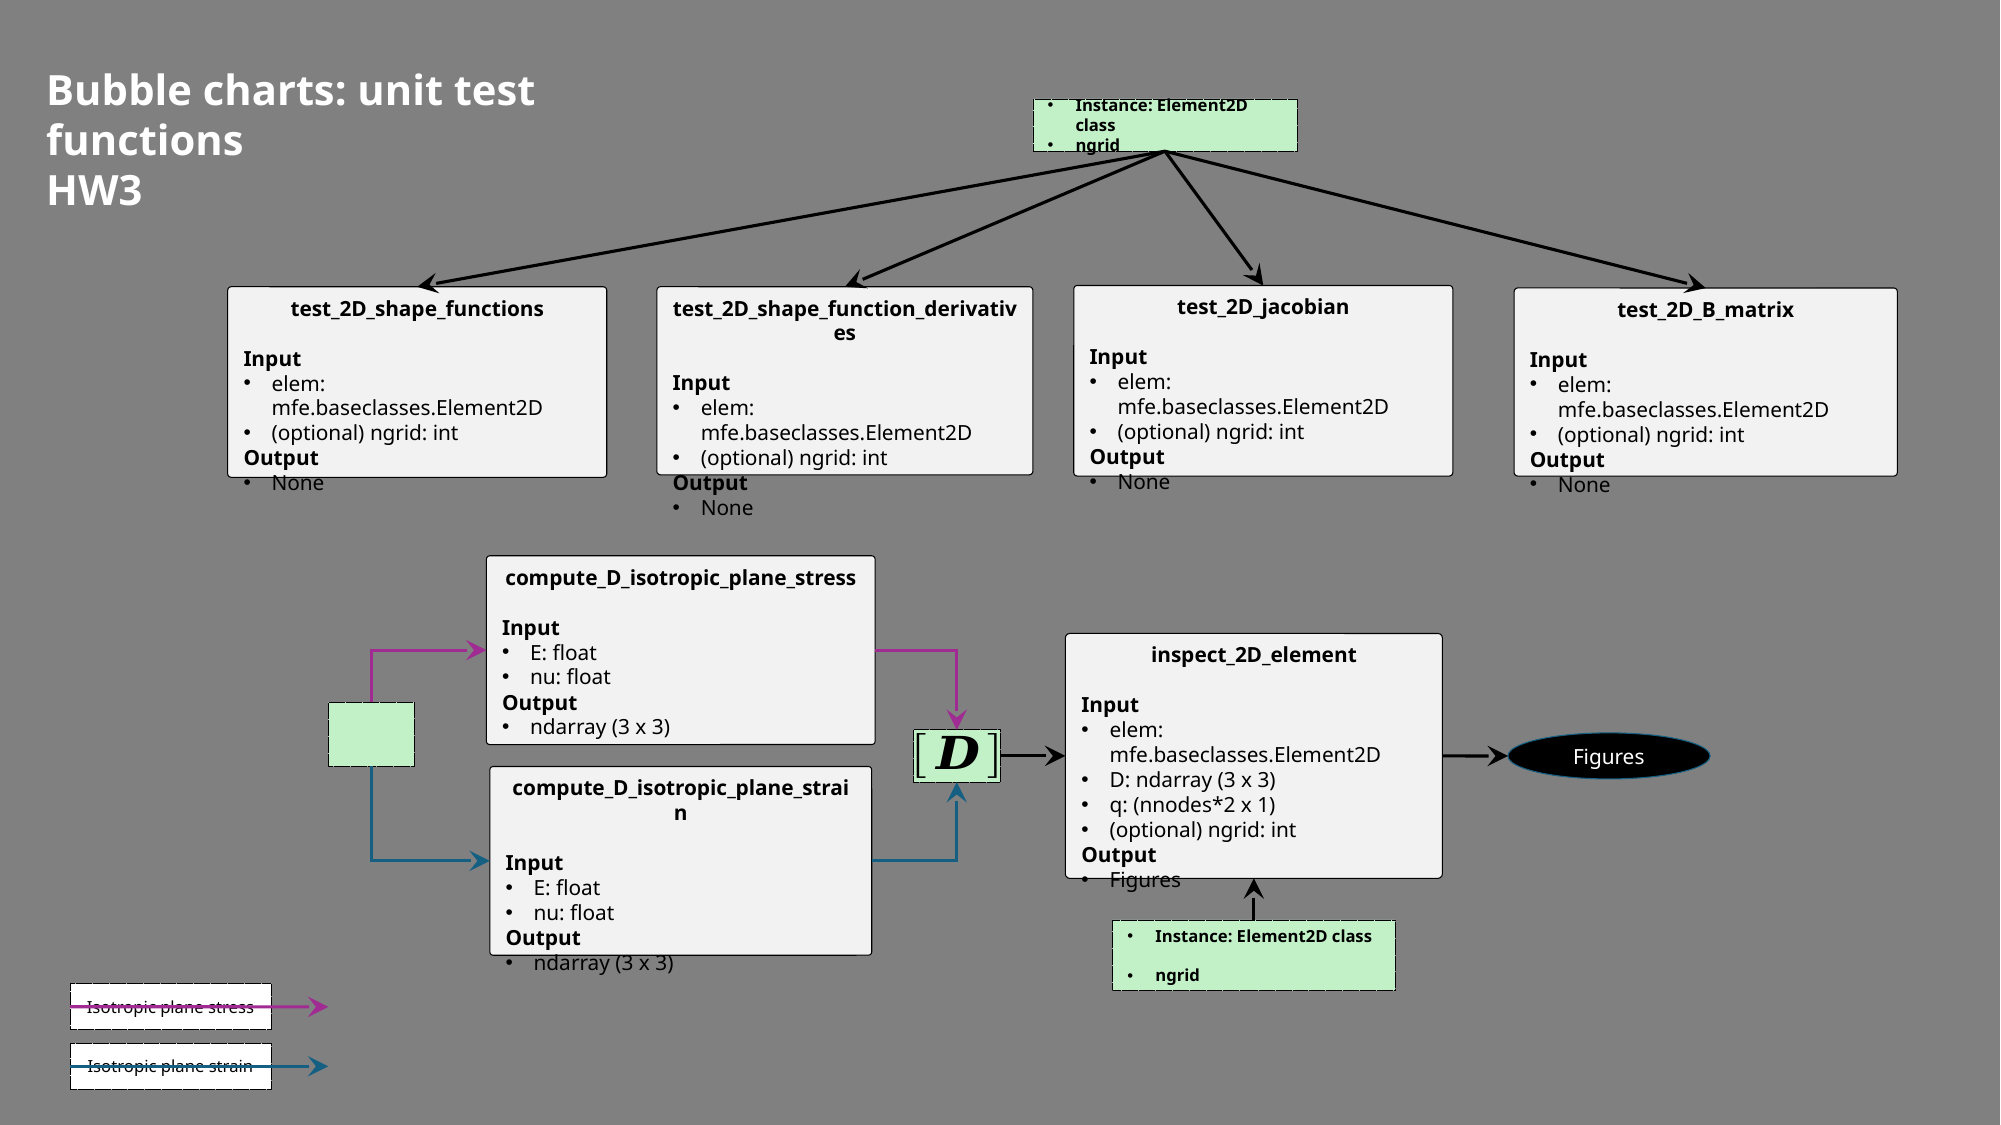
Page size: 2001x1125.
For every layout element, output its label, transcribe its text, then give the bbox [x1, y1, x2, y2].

text_box Instance: Element2D class ngrid [1031, 97, 1299, 150]
text_box Isotropic plane strain [68, 1042, 273, 1065]
text_box Figures [1506, 731, 1712, 781]
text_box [370, 649, 487, 703]
text_box test_2D_jacobian Input elem: mfe.baseclasses.Element2D (optional) ngrid: int Output None [1072, 288, 1455, 478]
text_box test_2D_shape_function_derivatives Input elem: mfe.baseclasses.Element2D (optional) ngrid: int Output None [655, 288, 1035, 477]
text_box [844, 150, 1164, 288]
text_box test_2D_shape_functions Input elem: mfe.baseclasses.Element2D (optional) ngrid: int Output None [226, 285, 609, 479]
text_box Isotropic plane stress [68, 1008, 273, 1031]
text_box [370, 765, 491, 862]
text_box compute_D_isotropic_plane_strain Input E: float nu: float Output ndarray (3 x 3) [488, 764, 874, 957]
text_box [1164, 150, 1707, 289]
text_box Bubble charts: unit test functions HW3 [31, 56, 708, 221]
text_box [416, 150, 844, 288]
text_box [874, 778, 955, 865]
text_box Isotropic plane stress [68, 982, 273, 1006]
text_box test_2D_B_matrix Input elem: mfe.baseclasses.Element2D (optional) ngrid: int Output None [1512, 286, 1899, 478]
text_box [875, 648, 957, 732]
text_box inspect_2D_element Input elem: mfe.baseclasses.Element2D D: ndarray (3 x 3) q: (nnodes*2 x 1) (optional) ngrid: int Output Figures [1063, 631, 1444, 880]
text_box compute_D_isotropic_plane_stress Input E: float nu: float Output ndarray (3 x 3) [484, 554, 877, 747]
text_box Isotropic plane strain [68, 1068, 273, 1091]
